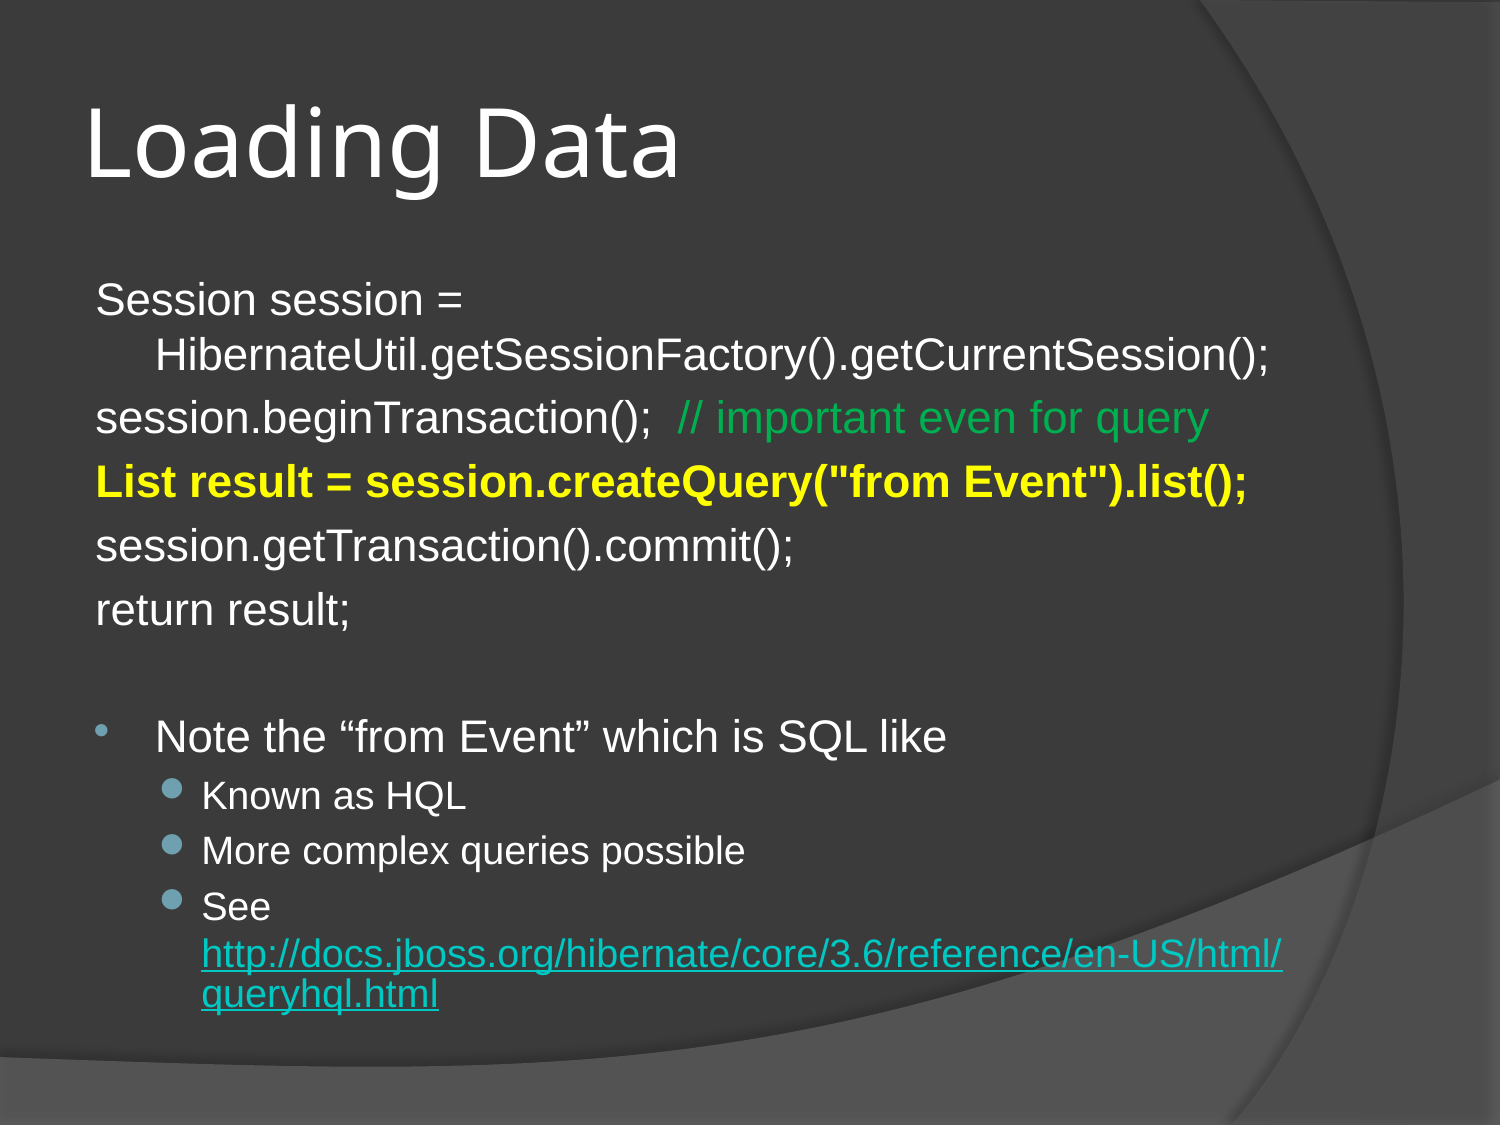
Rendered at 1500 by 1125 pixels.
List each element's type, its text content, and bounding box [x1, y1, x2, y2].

title Loading Data [75, 45, 1300, 233]
list Session session = HibernateUtil.getSessionFactory().getCurrentSession(); session.beginTransaction(); // important even for query List result = session.createQuery("from Event").list(); session.getTransaction().commit(); return result; Note the “from Event” which is SQL like Known as HQL More complex queries possible See http://docs.jboss.org/hibernate/core/3.6/reference/en-US/html/queryhql.html [75, 262, 1300, 1005]
